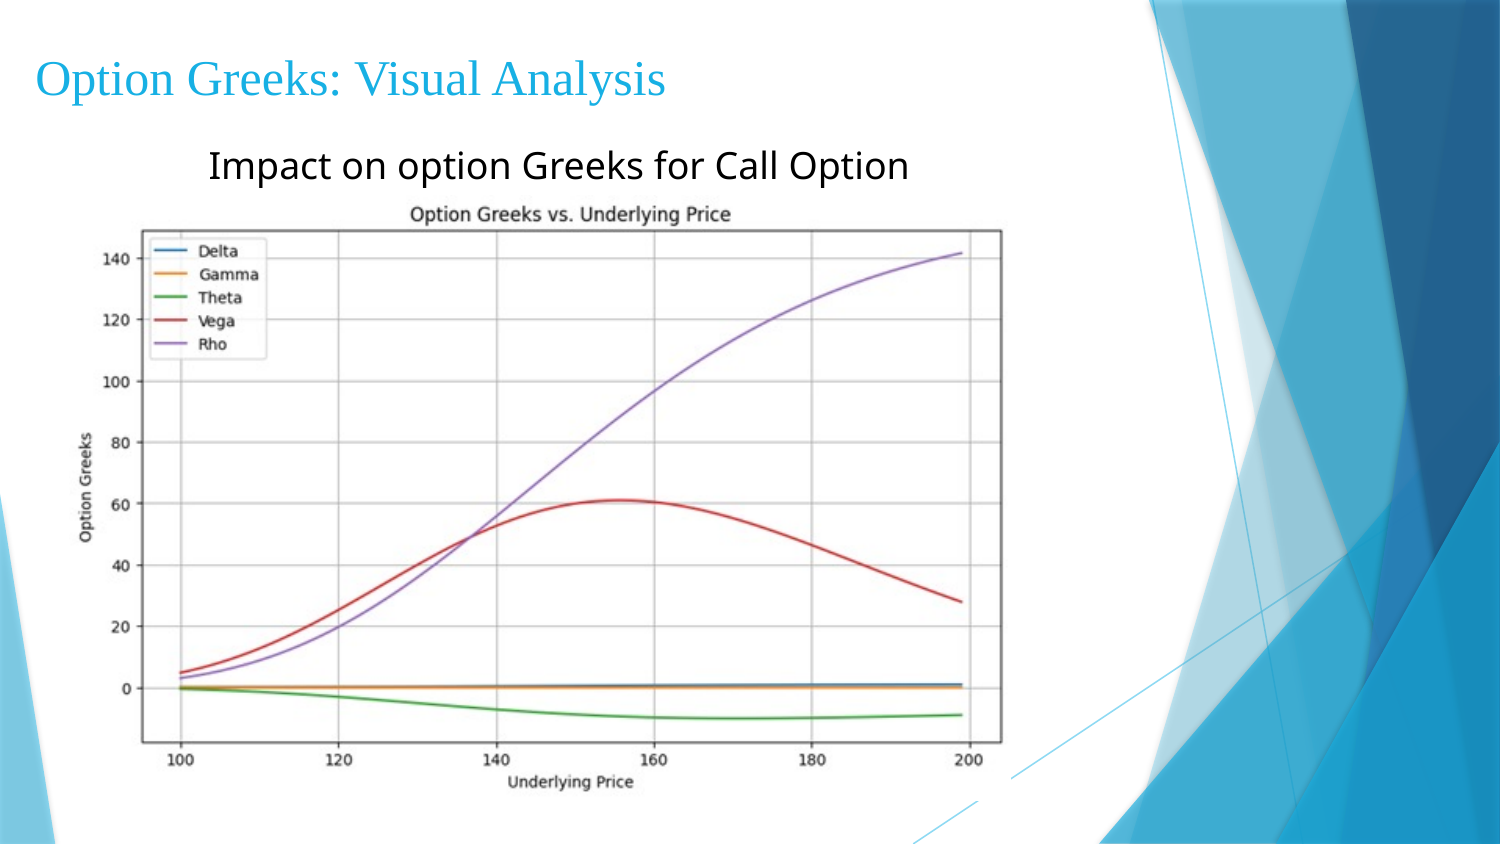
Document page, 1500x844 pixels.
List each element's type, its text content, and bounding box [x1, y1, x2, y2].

picture [69, 195, 1011, 801]
title Option Greeks: Visual Analysis [20, 15, 1188, 136]
text_box Impact on option Greeks for Call Option [193, 135, 953, 194]
